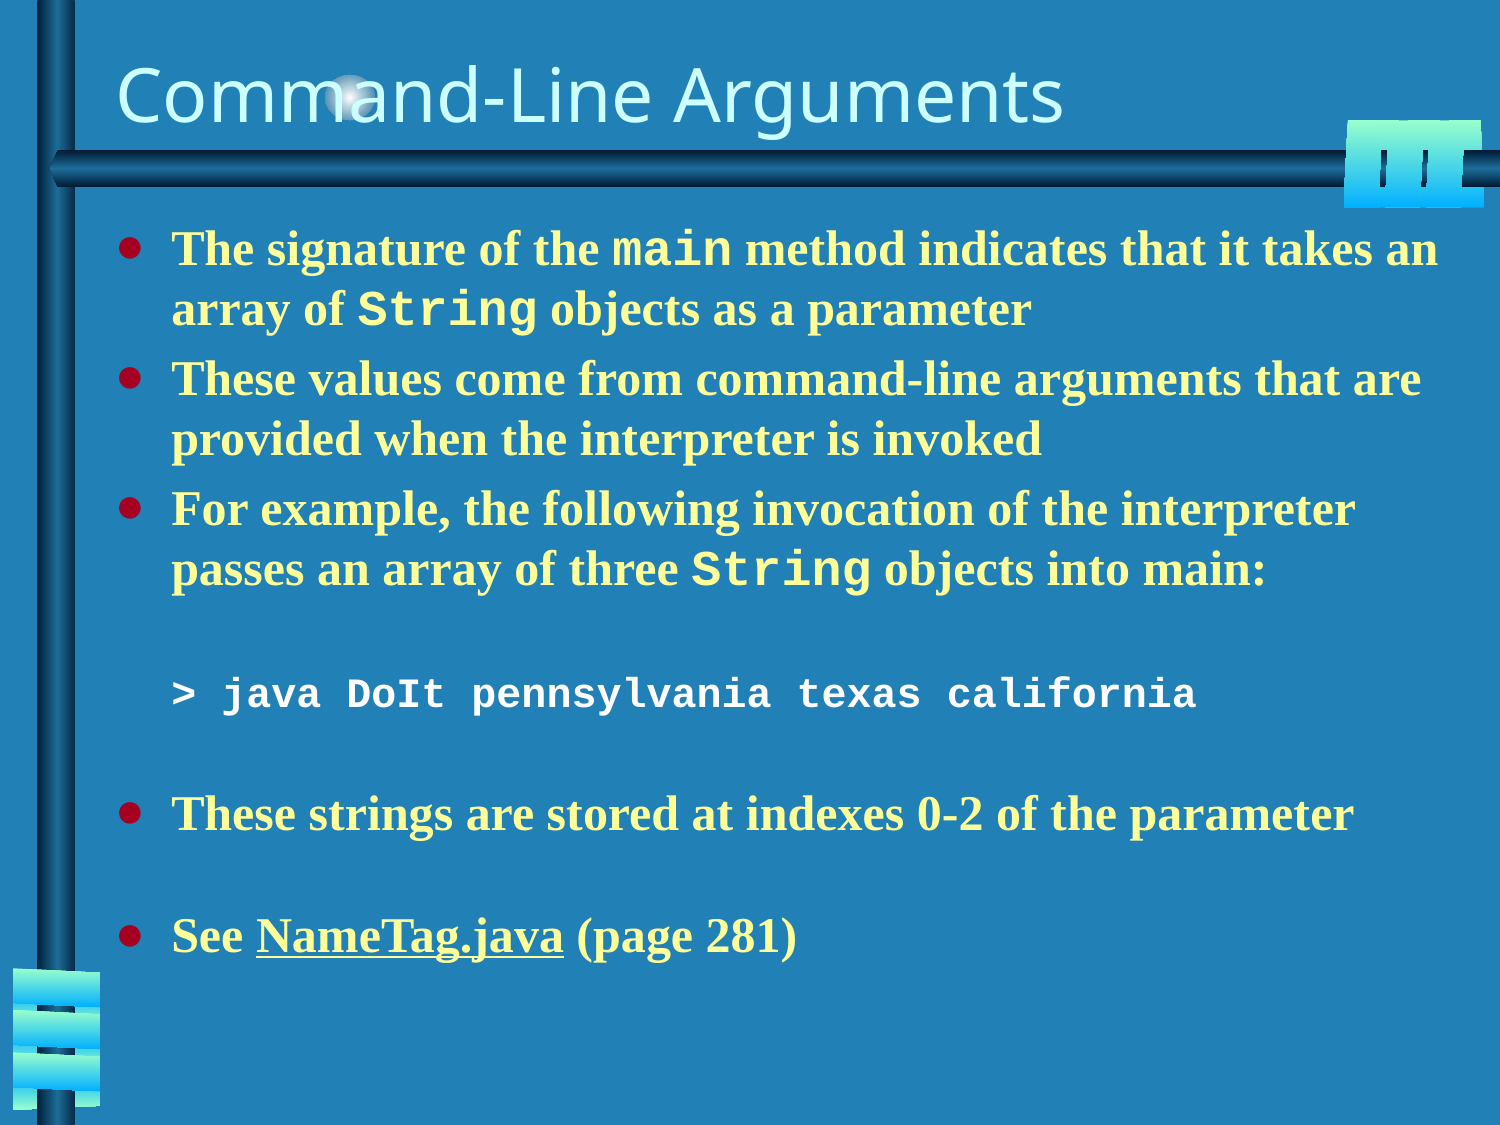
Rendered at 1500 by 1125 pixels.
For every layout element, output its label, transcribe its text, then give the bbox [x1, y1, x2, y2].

list The signature of the main method indicates that it takes an array of String objects as a parameter These values come from command-line arguments that are provided when the interpreter is invoked For example, the following invocation of the interpreter passes an array of three String objects into main: > java DoIt pennsylvania texas california These strings are stored at indexes 0-2 of the parameter See NameTag.java (page 281) [99, 207, 1463, 1013]
title Command-Line Arguments [100, 32, 1345, 145]
